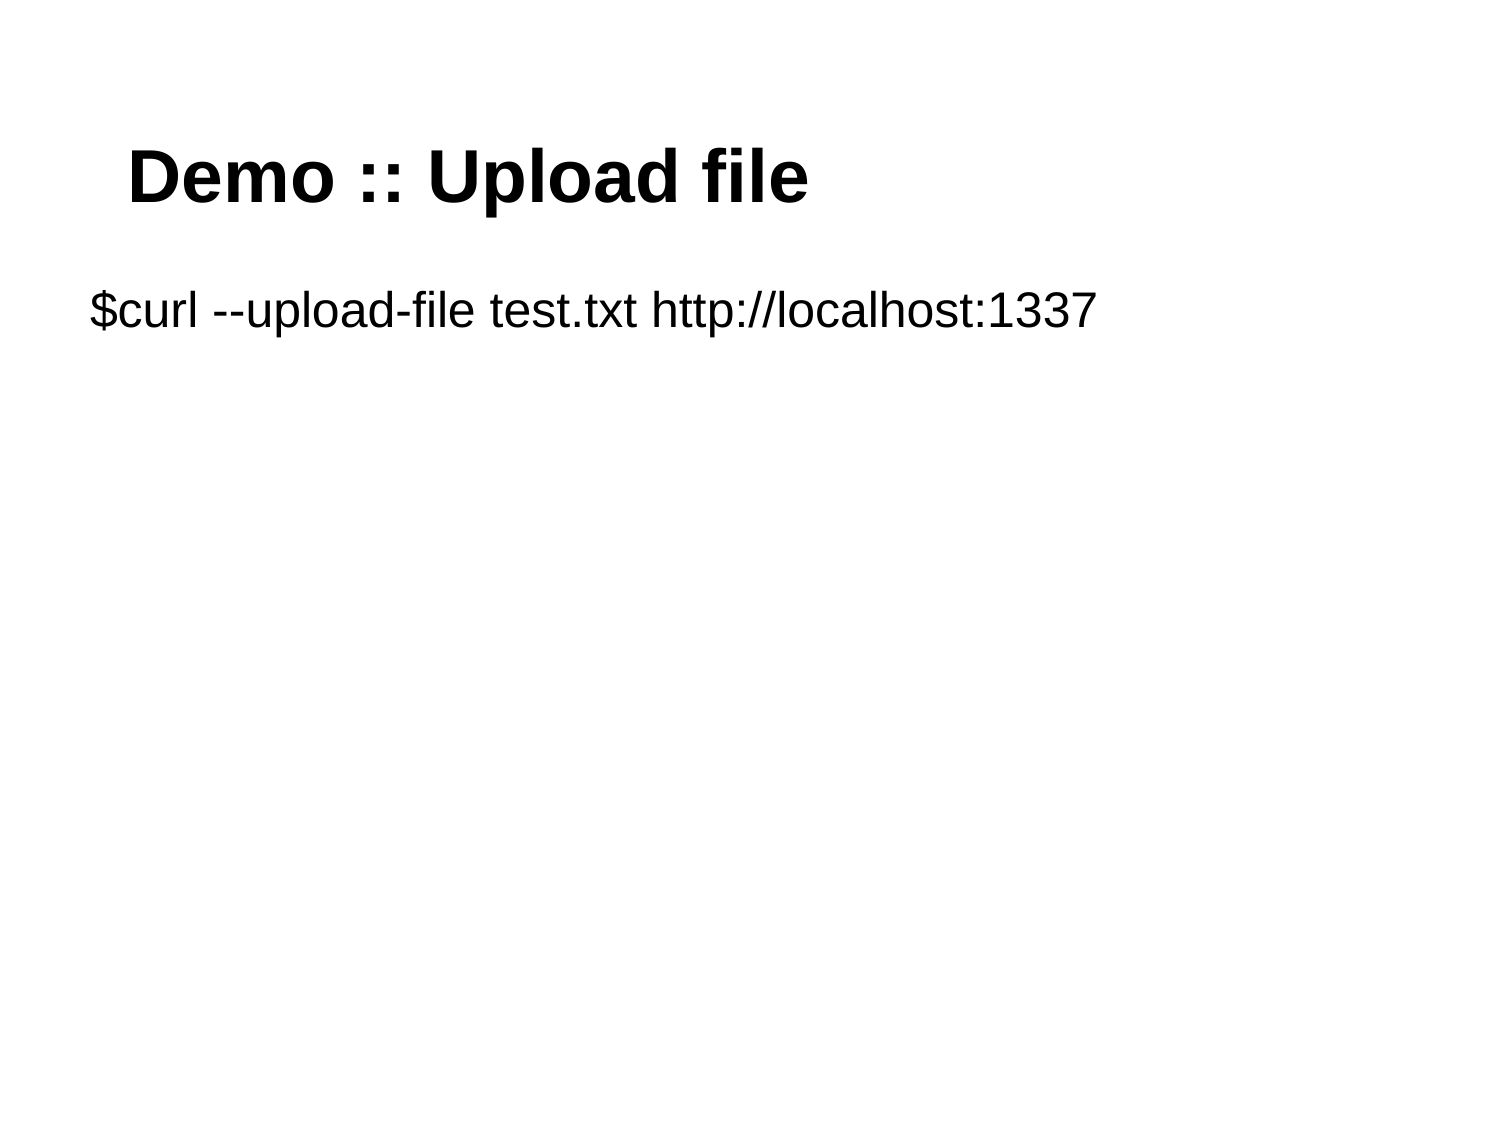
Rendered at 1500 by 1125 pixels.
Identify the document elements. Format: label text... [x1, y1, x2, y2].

list $curl --upload-file test.txt http://localhost:1337 [75, 262, 1425, 1078]
title Demo :: Upload file [75, 45, 1425, 233]
